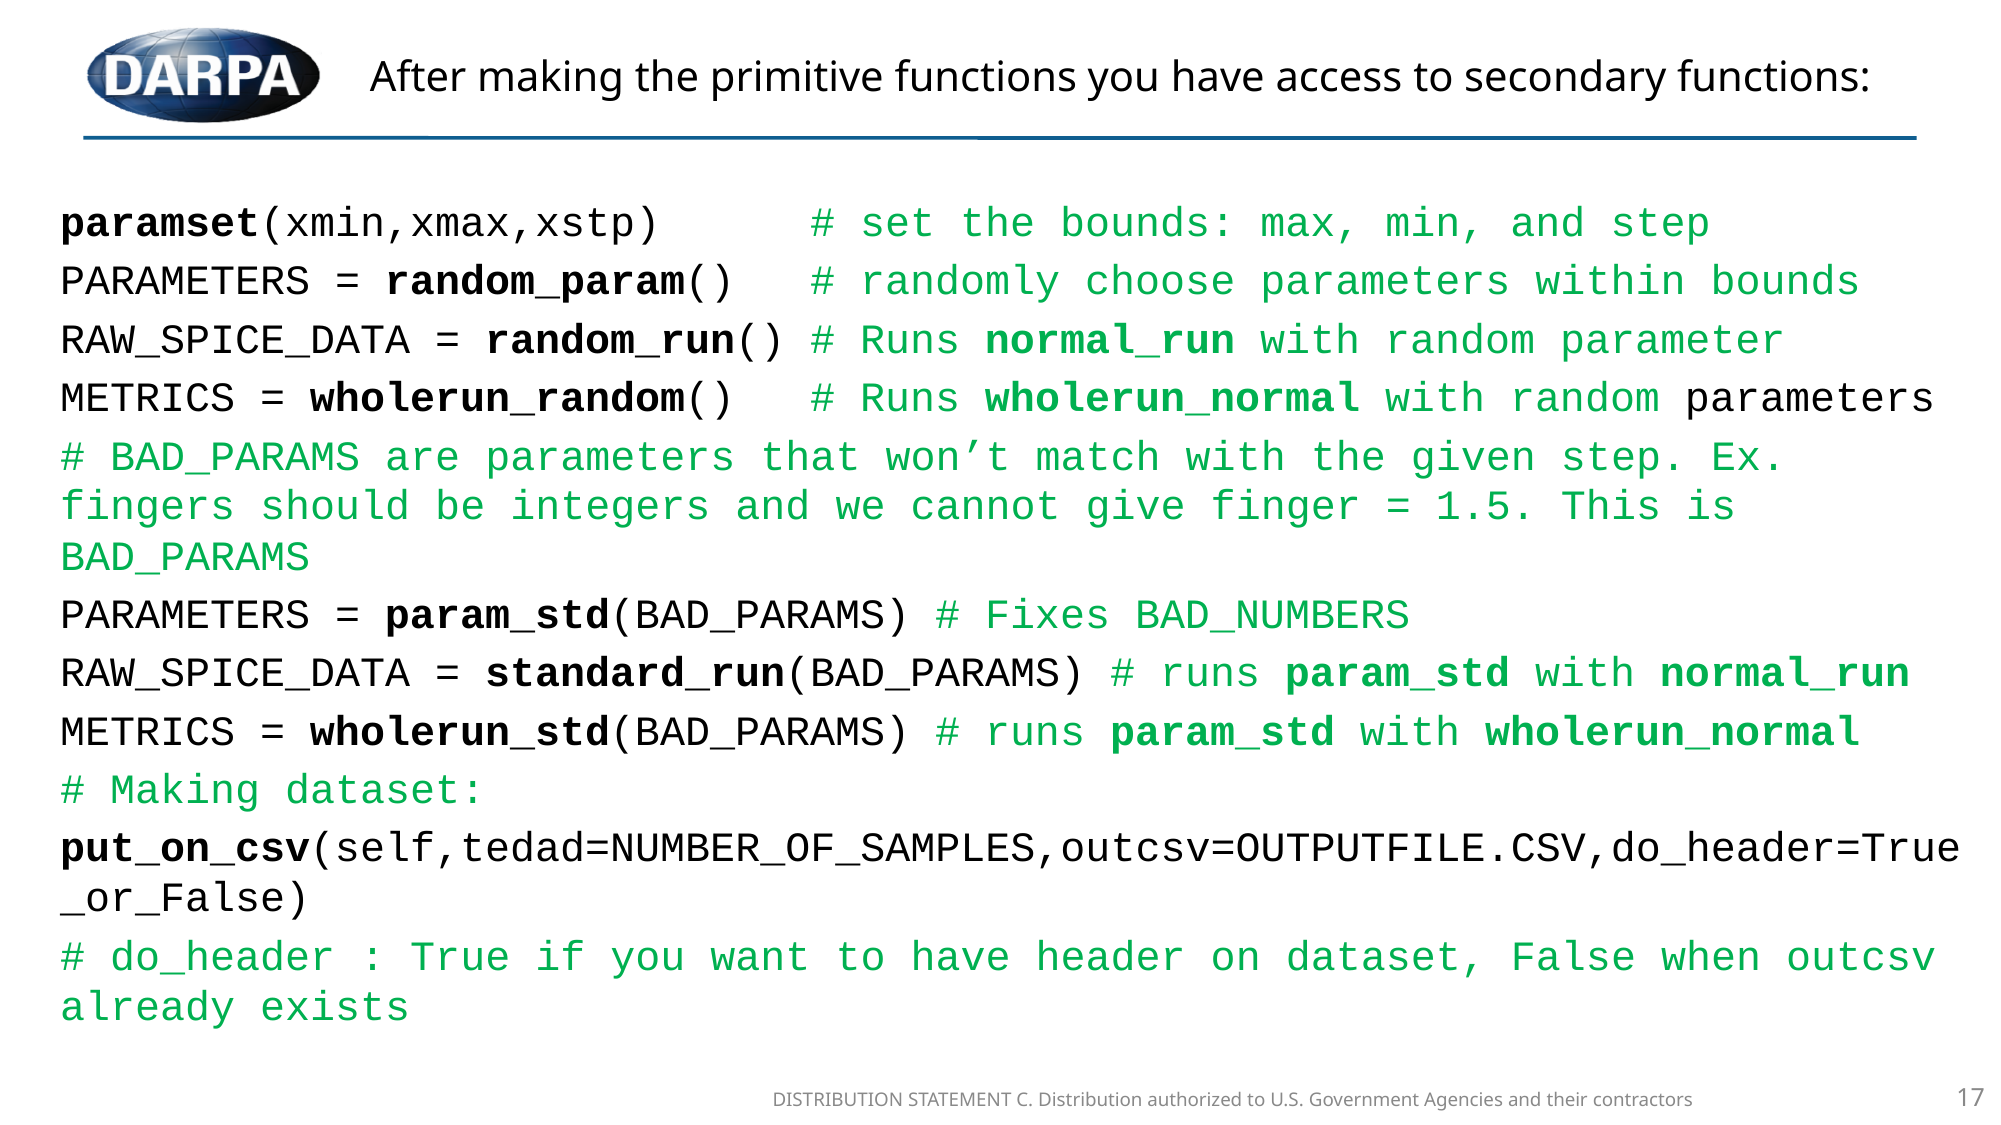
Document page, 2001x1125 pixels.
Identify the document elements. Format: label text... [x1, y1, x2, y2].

picture [83, 21, 322, 130]
list paramset(xmin,xmax,xstp) # set the bounds: max, min, and step PARAMETERS = random_param() # randomly choose parameters within bounds RAW_SPICE_DATA = random_run() # Runs normal_run with random parameter METRICS = wholerun_random() # Runs wholerun_normal with random parameters # BAD_PARAMS are parameters that won’t match with the given step. Ex. fingers should be integers and we cannot give finger = 1.5. This is BAD_PARAMS PARAMETERS = param_std(BAD_PARAMS) # Fixes BAD_NUMBERS RAW_SPICE_DATA = standard_run(BAD_PARAMS) # runs param_std with normal_run METRICS = wholerun_std(BAD_PARAMS) # runs param_std with wholerun_normal # Making dataset: put_on_csv(self,tedad=NUMBER_OF_SAMPLES,outcsv=OUTPUTFILE.CSV,do_header=True_or_False) # do_header : True if you want to have header on dataset, False when outcsv already exists [45, 187, 1979, 1063]
slide_number 17 [1875, 1074, 2000, 1123]
footer DISTRIBUTION STATEMENT C. Distribution authorized to U.S. Government Agencies and their contractors [700, 1074, 1764, 1124]
title After making the primitive functions you have access to secondary functions: [354, 24, 2000, 126]
